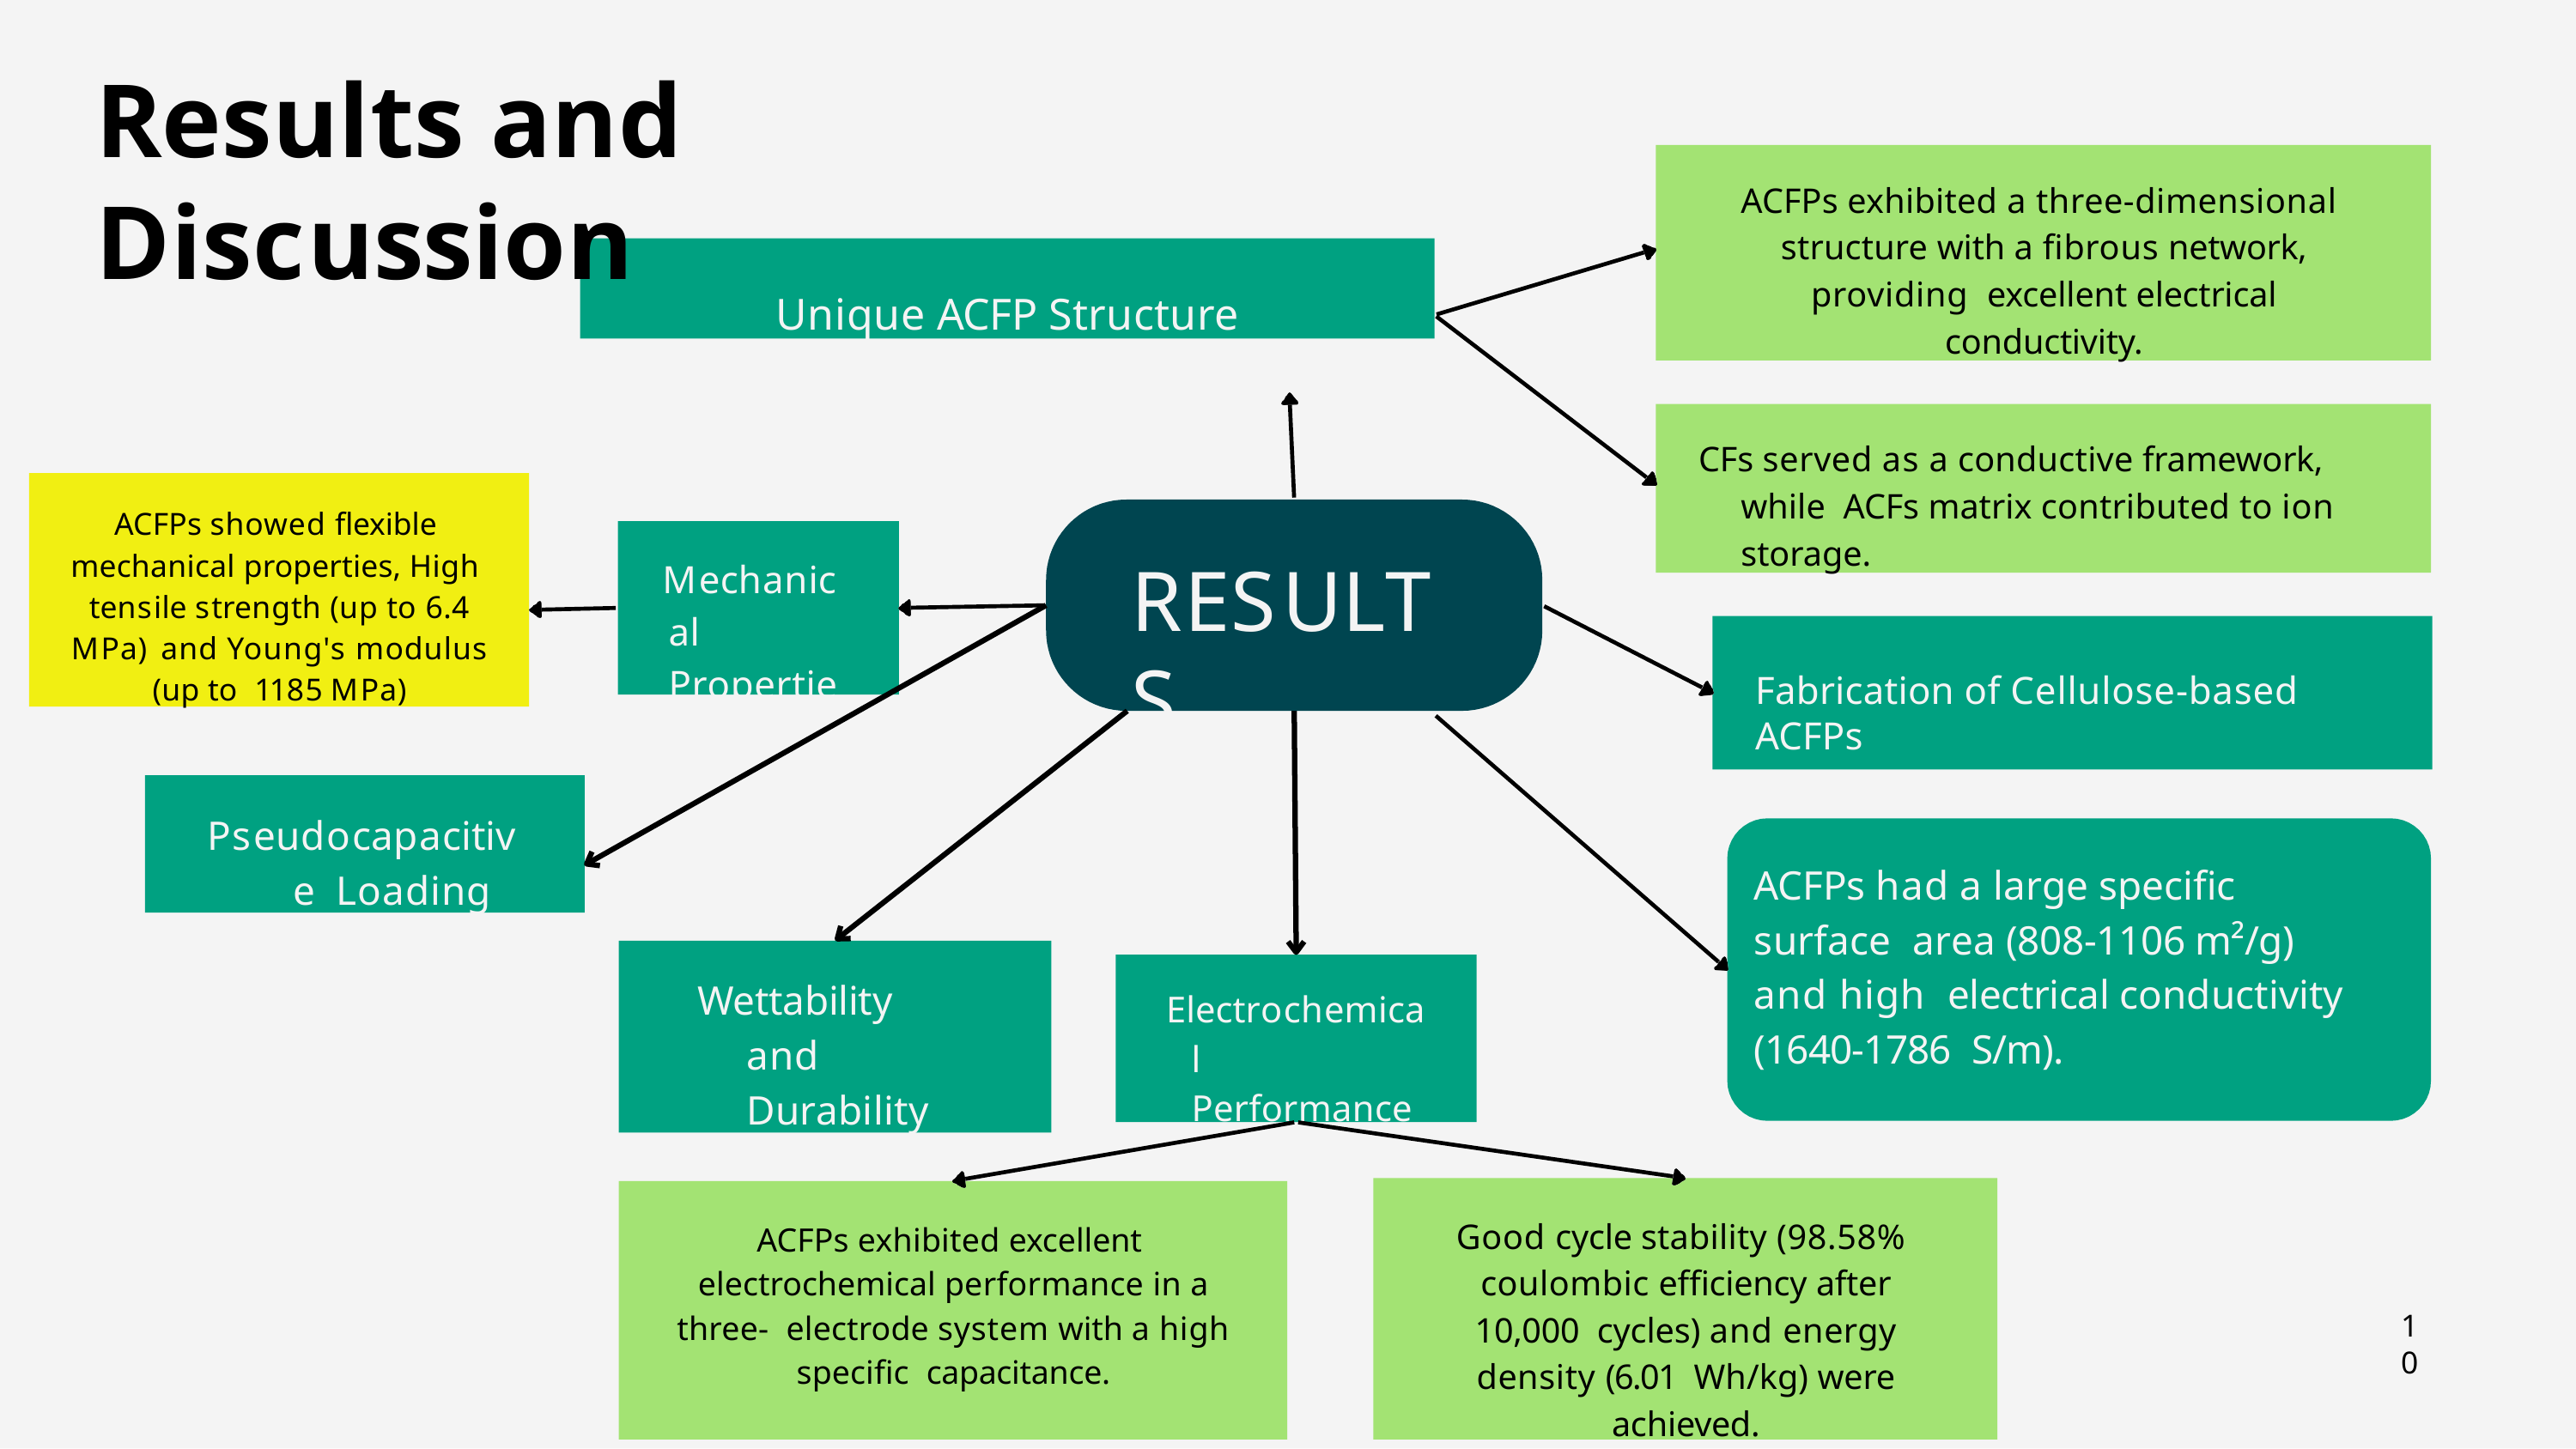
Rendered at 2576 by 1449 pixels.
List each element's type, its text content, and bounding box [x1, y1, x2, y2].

text_box CFs served as a conductive framework, while ACFs matrix contributed to ion storage. [1717, 403, 2432, 573]
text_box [618, 313, 1657, 600]
text_box ACFPs had a large specific surface area (808-1106 m²/g) and high electrical conductivity (1640-1786 S/m). [1752, 851, 2360, 1072]
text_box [1296, 1119, 1686, 1185]
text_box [951, 1119, 1998, 1440]
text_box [1662, 391, 1714, 600]
title Results and Discussion [94, 54, 1235, 300]
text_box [618, 977, 1657, 1440]
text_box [1434, 244, 1656, 313]
text_box 10 [2399, 1305, 2433, 1380]
text_box Unique ACFP Structure [580, 238, 1435, 339]
text_box ACFPs exhibited a three-dimensional structure with a fibrous network, providing excellent electrical conductivity. [1656, 144, 2432, 361]
text_box Fabrication of Cellulose-based ACFPs [1753, 665, 2392, 758]
text_box ACFPs showed flexible mechanical properties, High tensile strength (up to 6.4 MPa) and Young's modulus (up to 1185 MPa) [28, 473, 530, 707]
text_box Pseudocapacitive Loading [144, 775, 525, 913]
text_box [1733, 615, 2433, 770]
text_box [529, 601, 1728, 971]
text_box [1727, 818, 2432, 1121]
